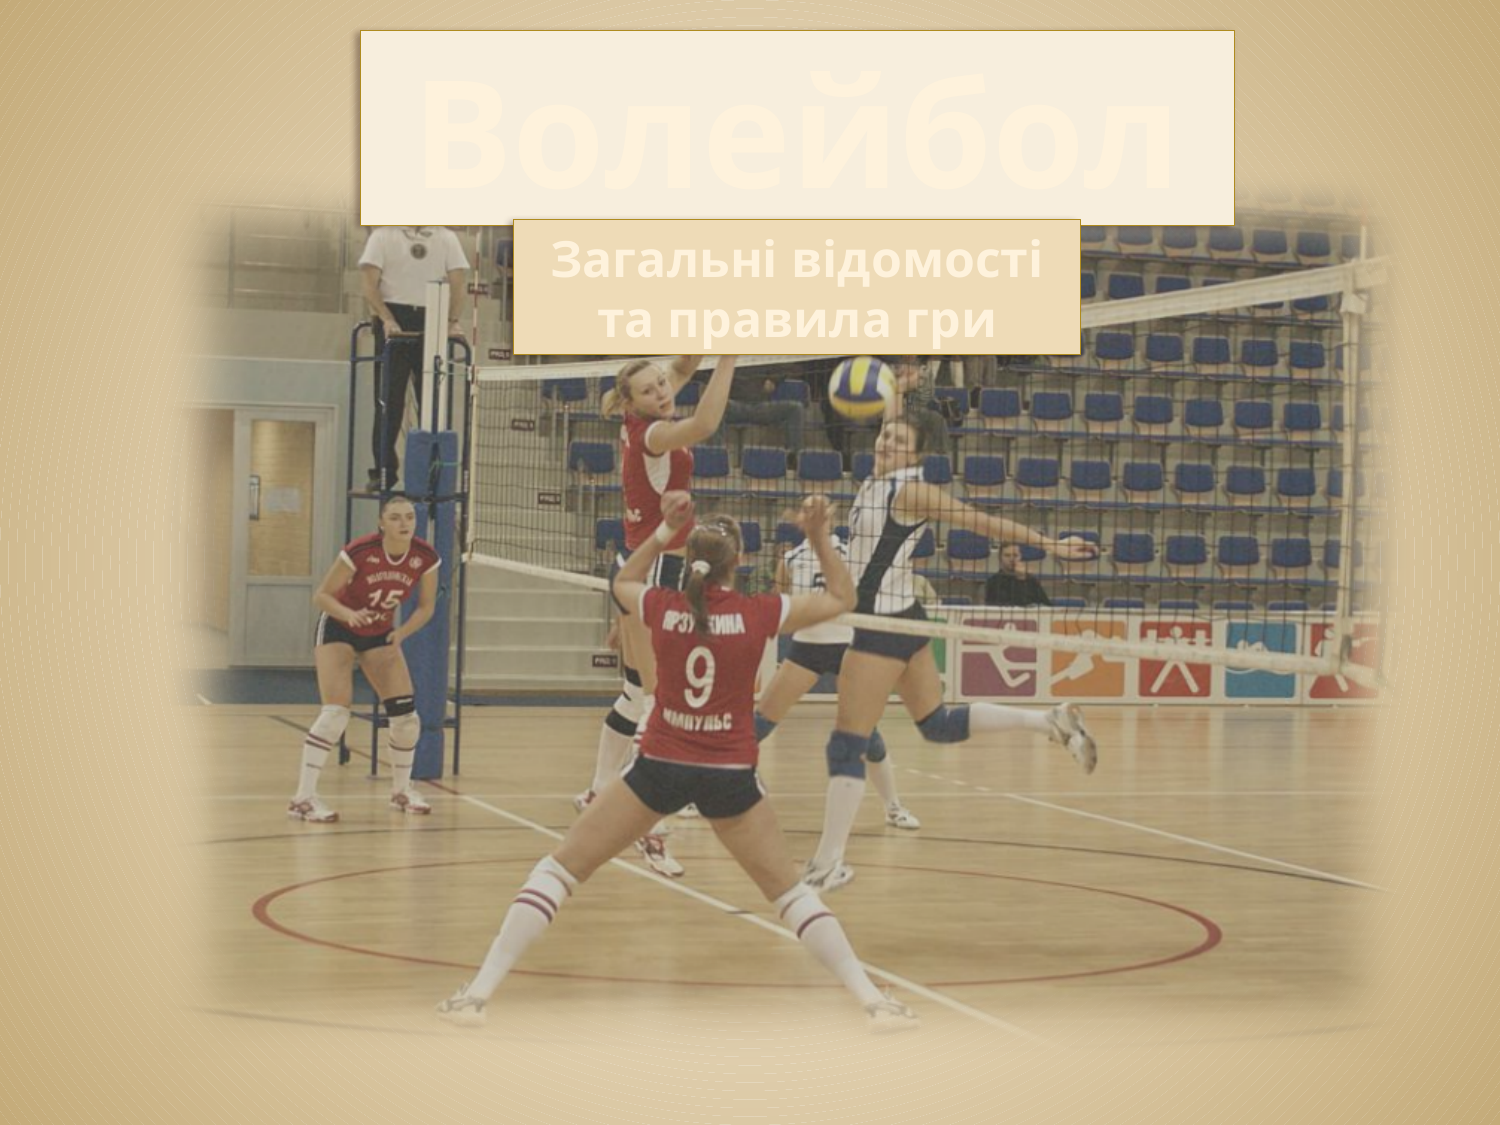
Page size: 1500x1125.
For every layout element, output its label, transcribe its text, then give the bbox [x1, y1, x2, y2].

picture [159, 172, 1412, 1059]
text_box Волейбол [360, 30, 1235, 168]
